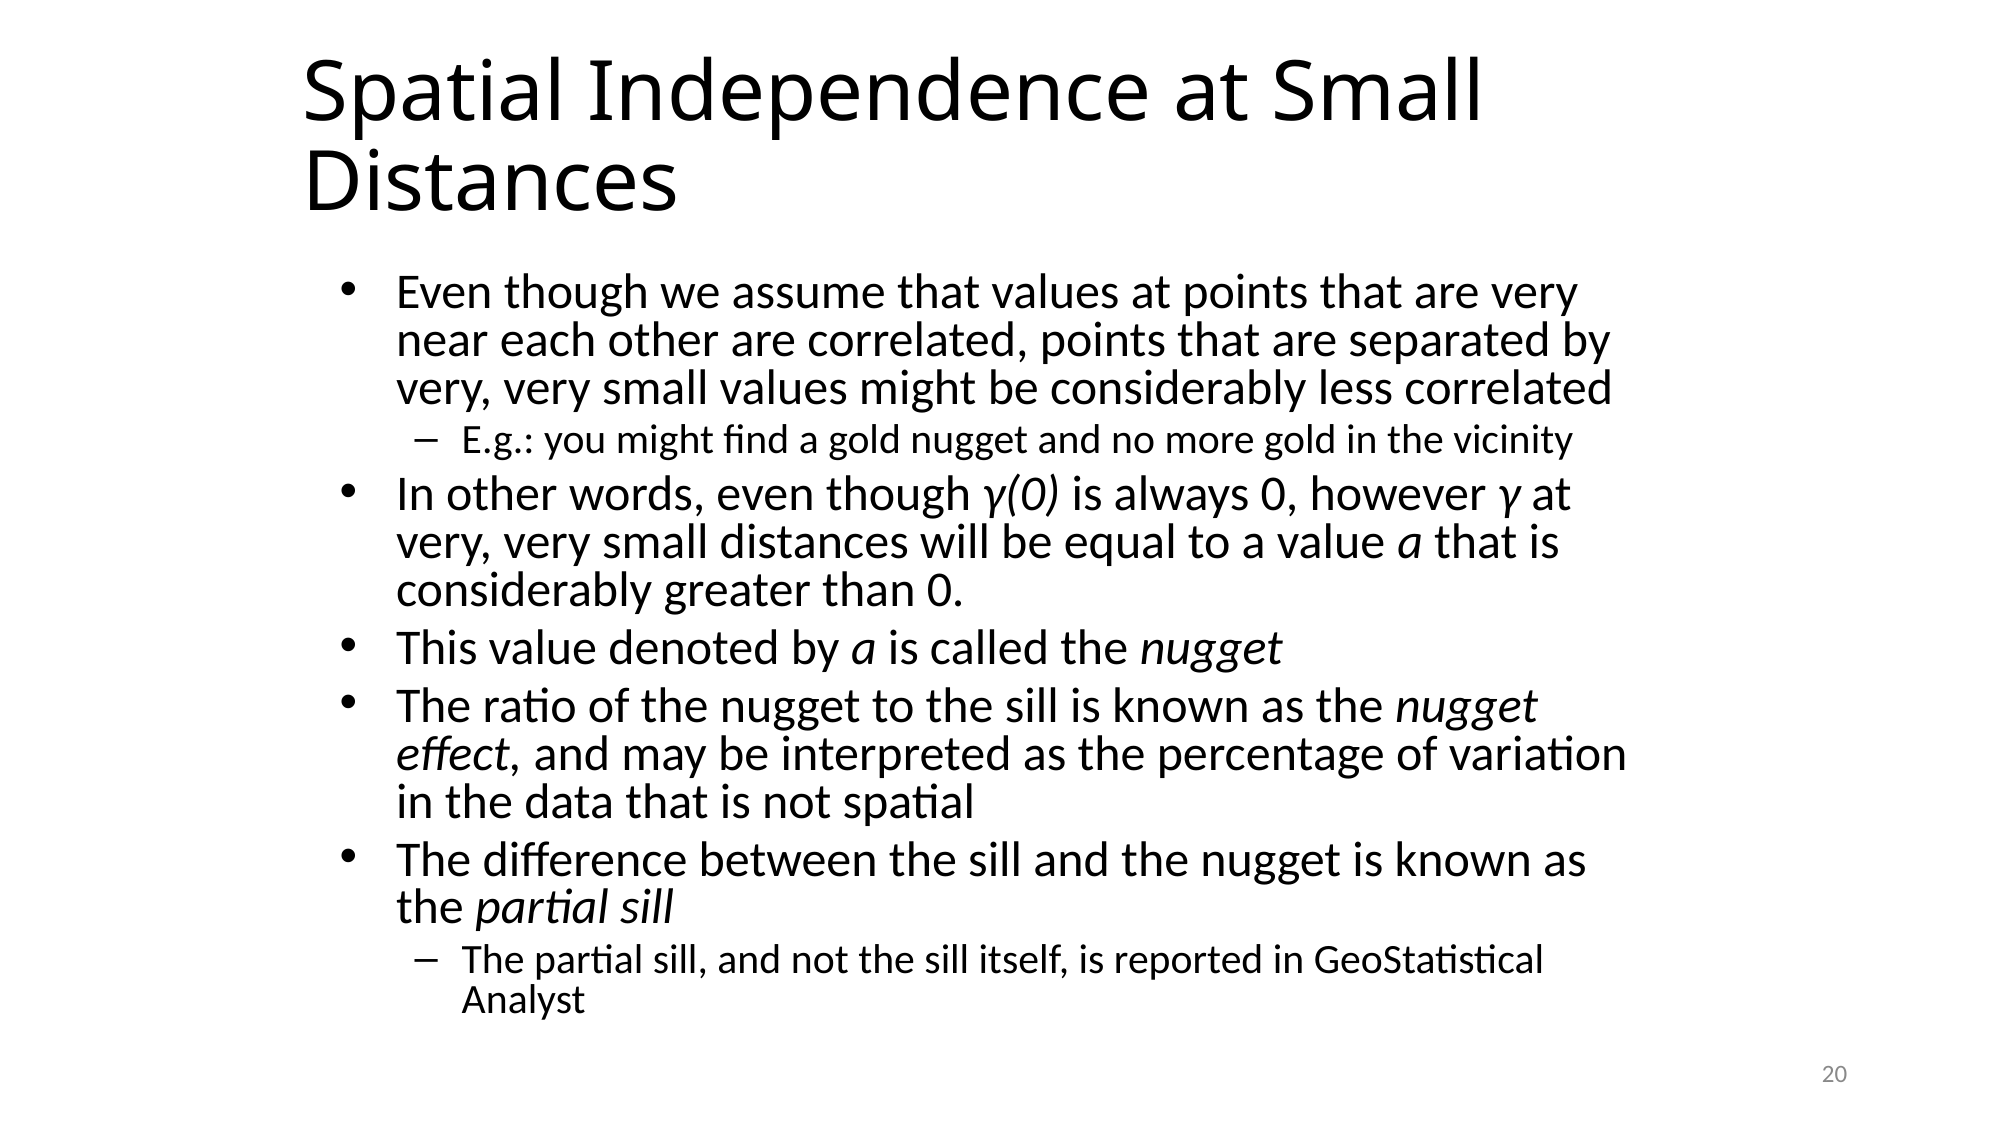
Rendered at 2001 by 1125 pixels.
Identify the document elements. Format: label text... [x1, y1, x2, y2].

text_box Even though we assume that values at points that are very near each other are correlated, points that are separated by very, very small values might be considerably less correlated E.g.: you might find a gold nugget and no more gold in the vicinity In other words, even though γ(0) is always 0, however γ at very, very small distances will be equal to a value a that is considerably greater than 0. This value denoted by a is called the nugget The ratio of the nugget to the sill is known as the nugget effect, and may be interpreted as the percentage of variation in the data that is not spatial The difference between the sill and the nugget is known as the partial sill The partial sill, and not the sill itself, is reported in GeoStatistical Analyst [324, 262, 1675, 1050]
title Spatial Independence at Small Distances [287, 45, 1700, 233]
slide_number 20 [1412, 1042, 1863, 1103]
